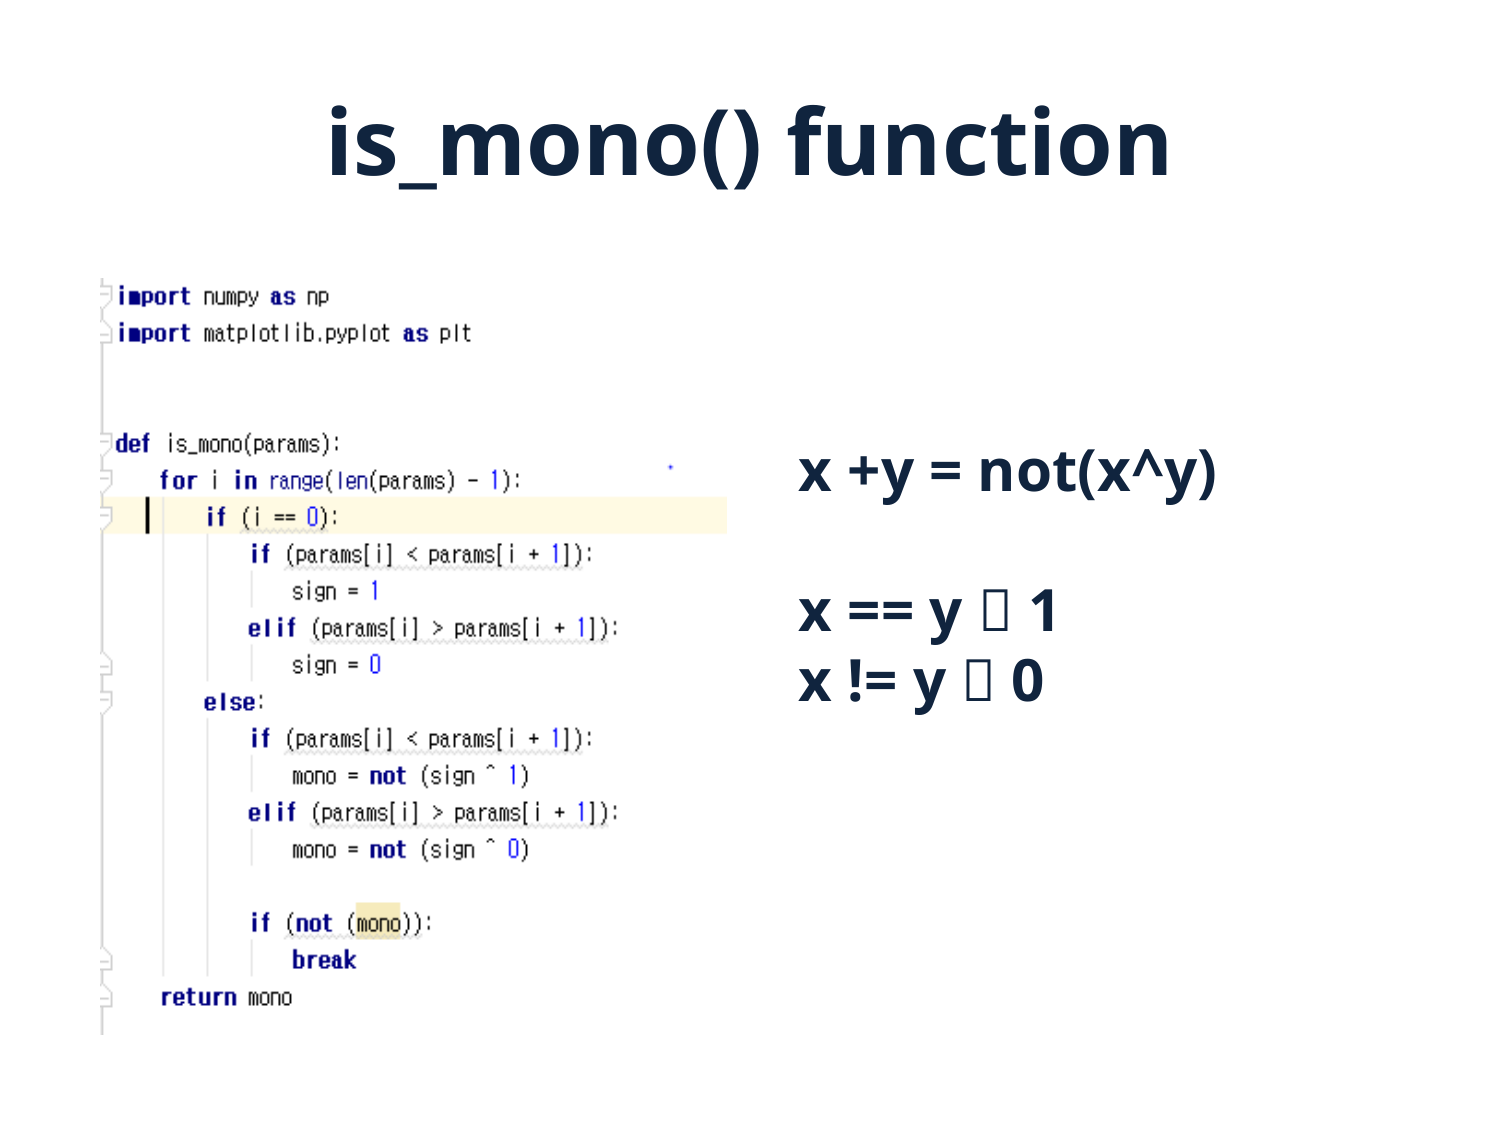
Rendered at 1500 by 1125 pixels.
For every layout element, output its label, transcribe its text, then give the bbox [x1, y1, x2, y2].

text_box x +y = not(x^y) x == y  1 x != y  0 [784, 426, 1293, 721]
picture [100, 278, 727, 1036]
title is_mono() function [75, 45, 1425, 233]
